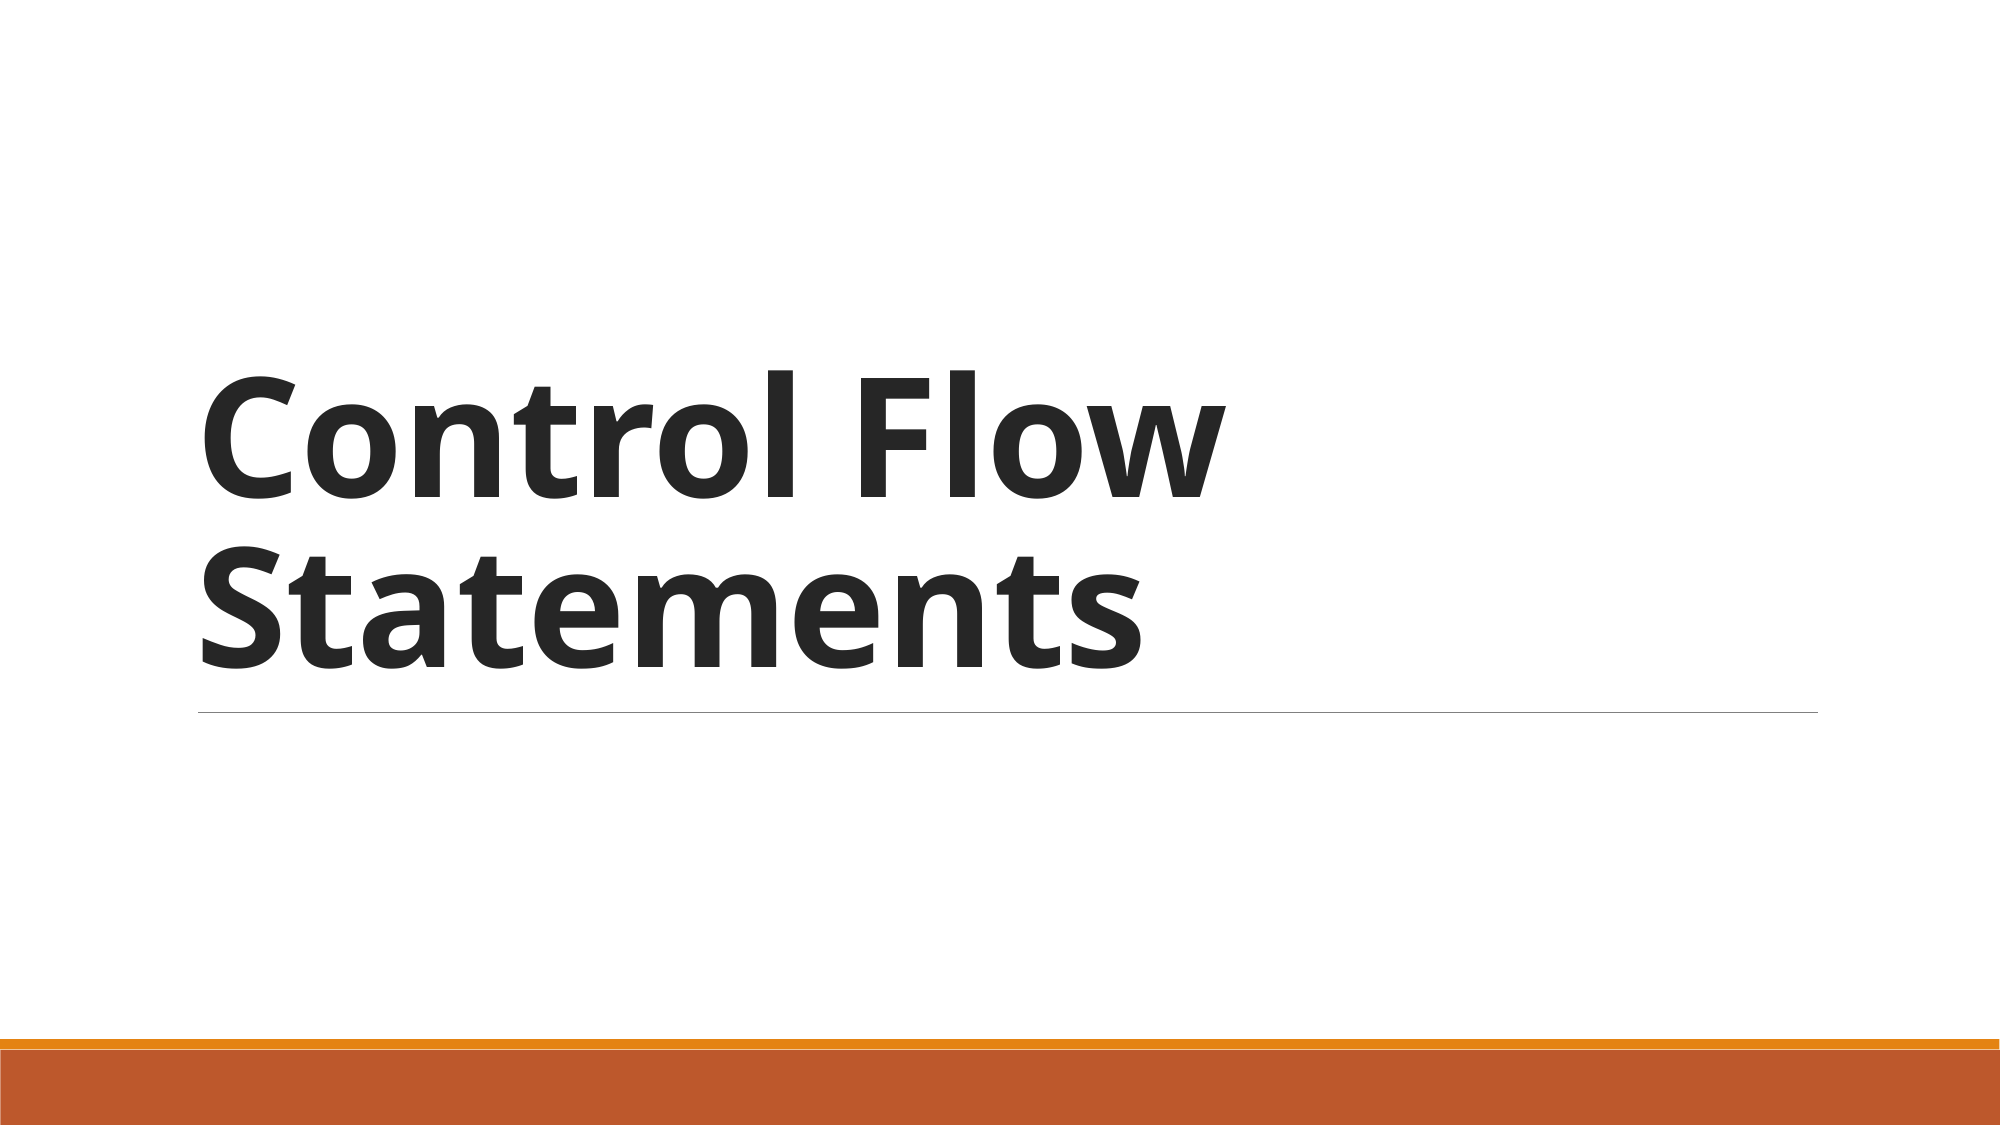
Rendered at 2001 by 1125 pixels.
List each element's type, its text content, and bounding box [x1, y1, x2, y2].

title Control Flow Statements [180, 124, 1830, 710]
